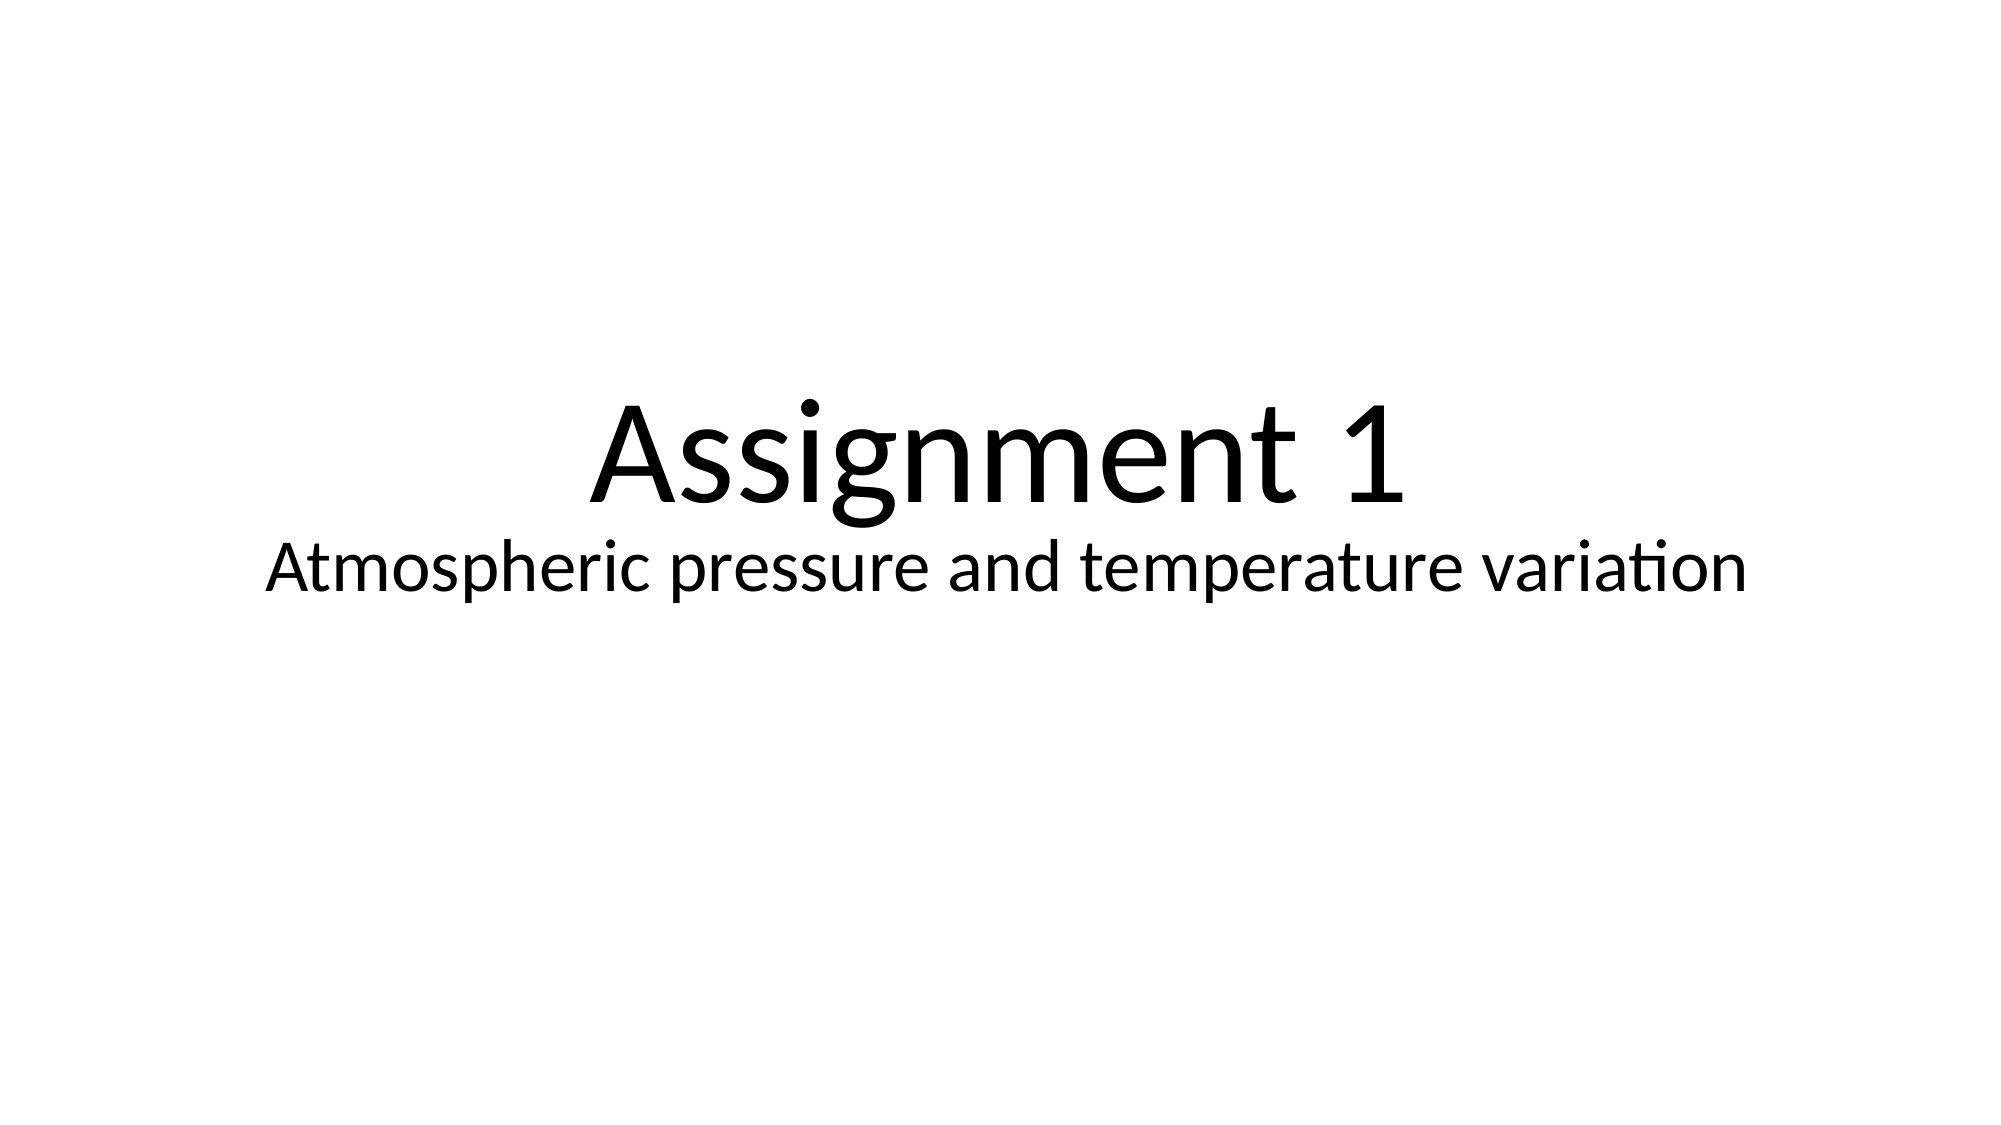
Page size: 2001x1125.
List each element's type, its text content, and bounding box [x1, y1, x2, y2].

text_box Atmospheric pressure and temperature variation [233, 509, 1767, 615]
title Assignment 1 [137, 345, 1863, 563]
